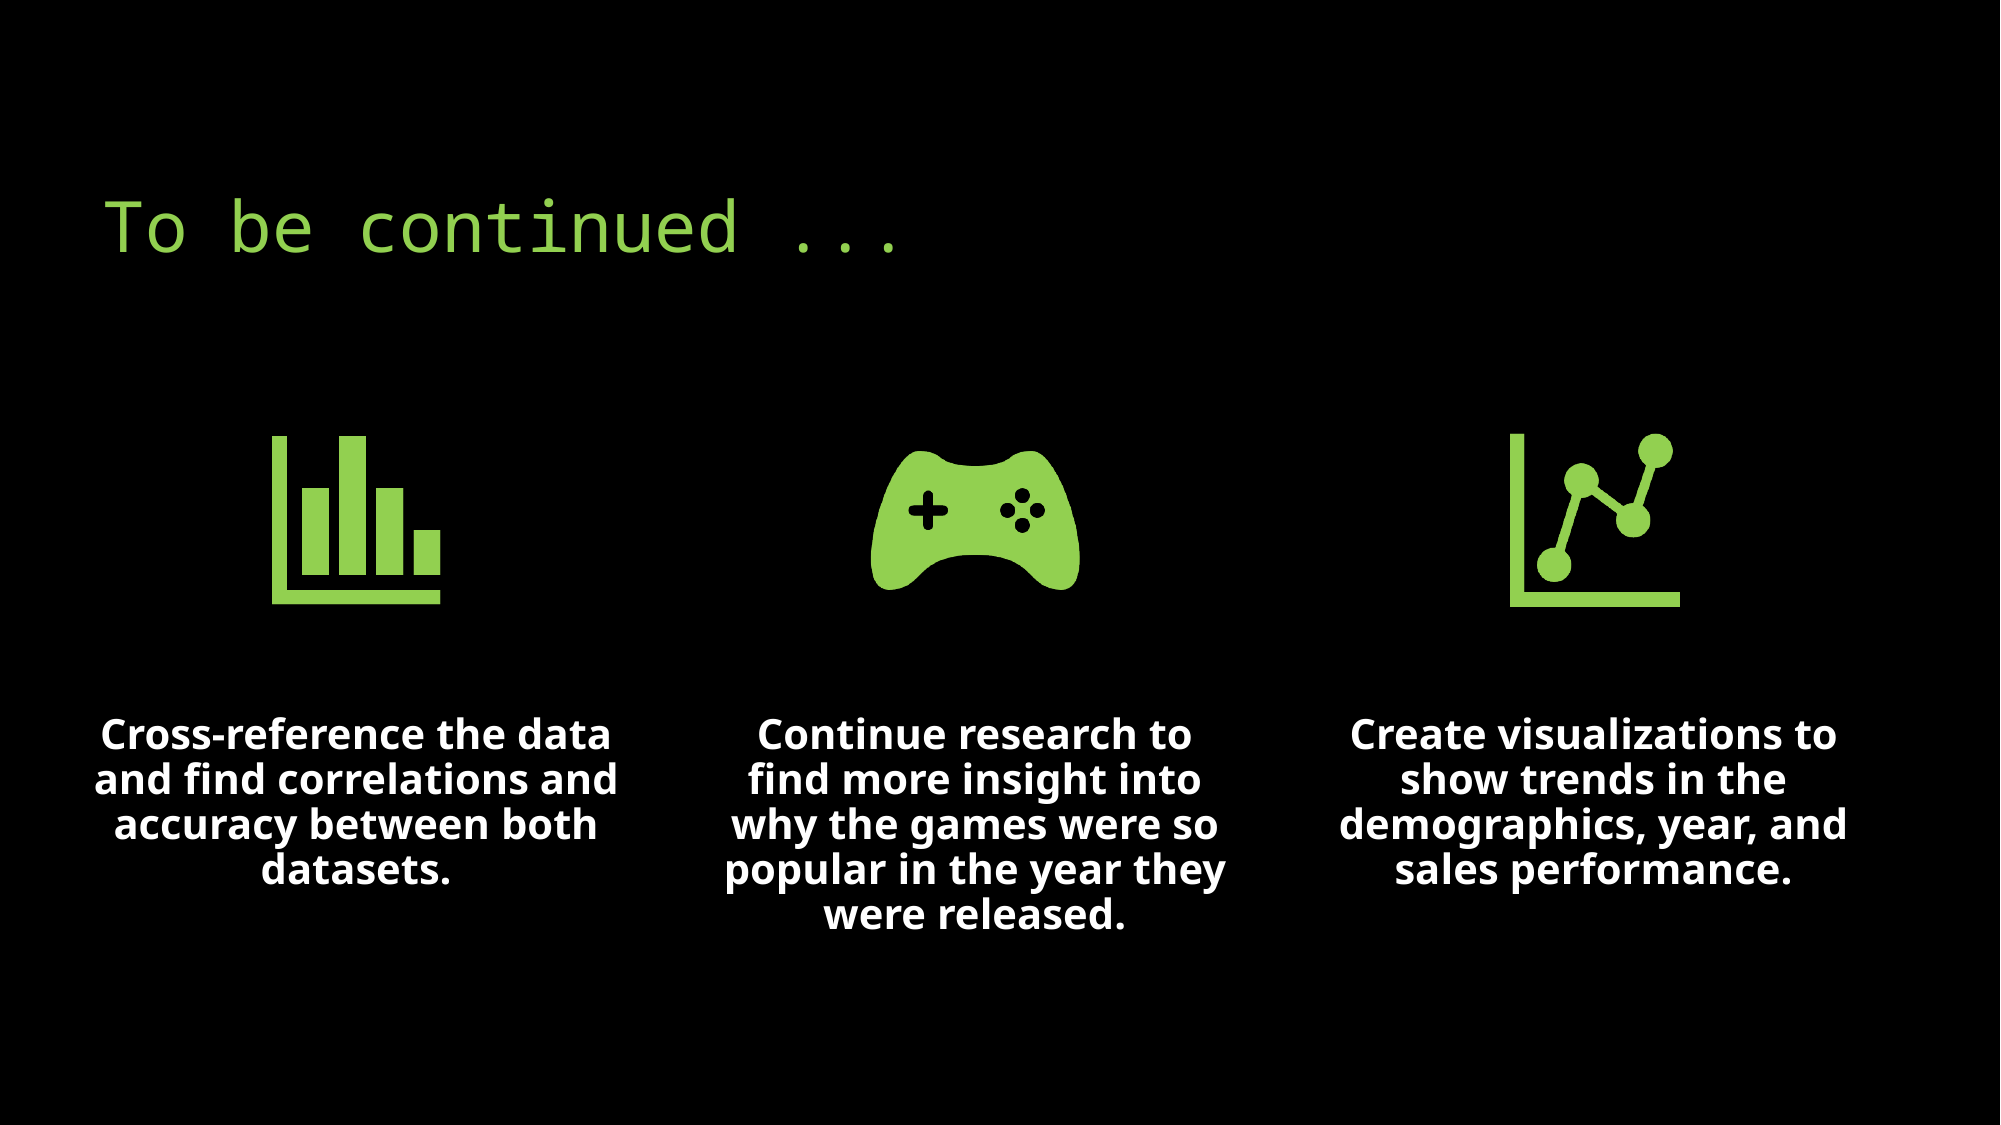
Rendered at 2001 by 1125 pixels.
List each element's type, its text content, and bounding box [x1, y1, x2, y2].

title To be continued ... [87, 87, 1588, 275]
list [87, 299, 1863, 1000]
